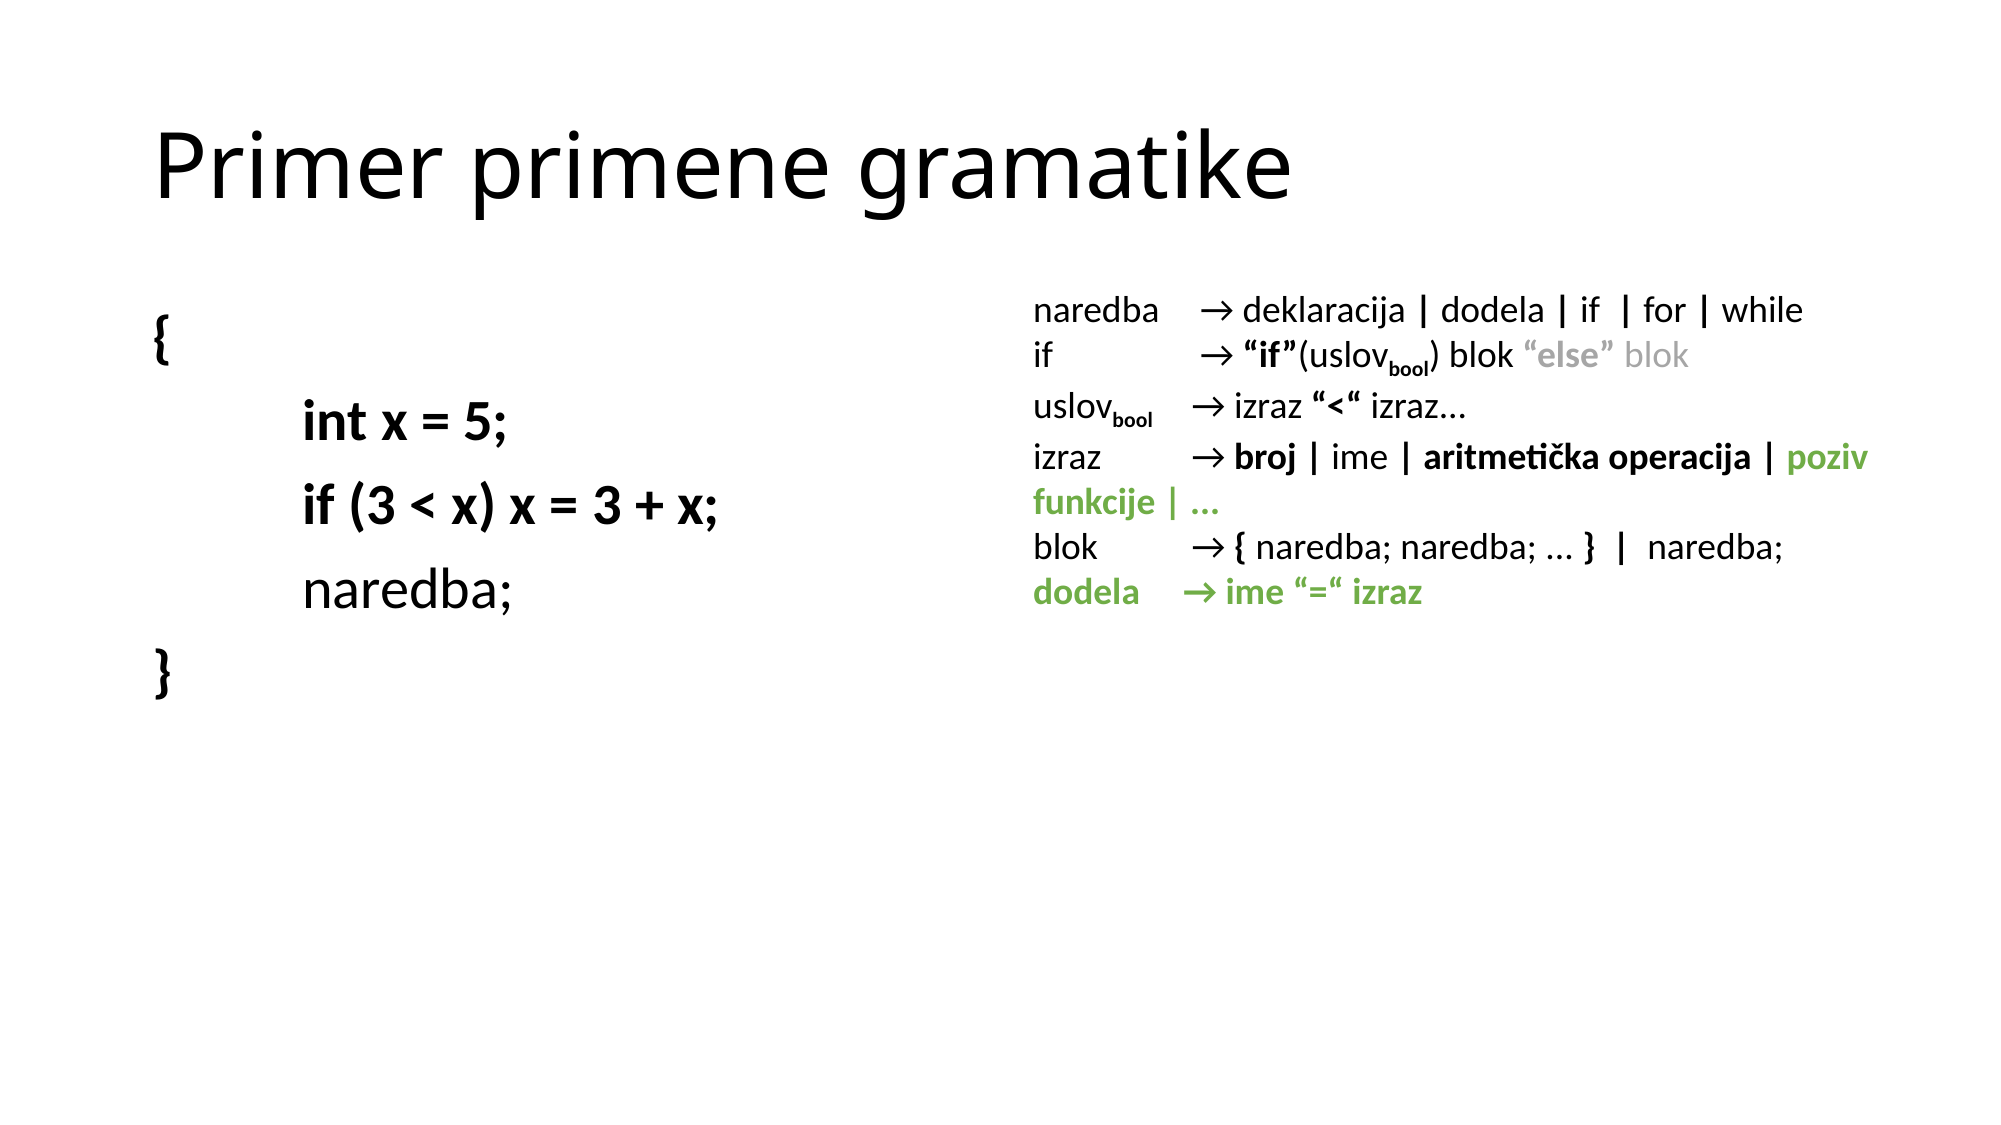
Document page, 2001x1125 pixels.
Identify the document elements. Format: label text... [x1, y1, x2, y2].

list { int x = 5; if (3 < x) x = 3 + x; naredba; } [137, 299, 1863, 1114]
text_box naredba → deklaracija | dodela | if | for | while if → “if”(uslovbool) blok “else” blok uslovbool → izraz “<“ izraz... izraz → broj | ime | aritmetička operacija | poziv funkcije | ... blok → { naredba; naredba; ... } | naredba; dodela → ime “=“ izraz [1018, 277, 1899, 845]
title Primer primene gramatike [137, 59, 1863, 278]
